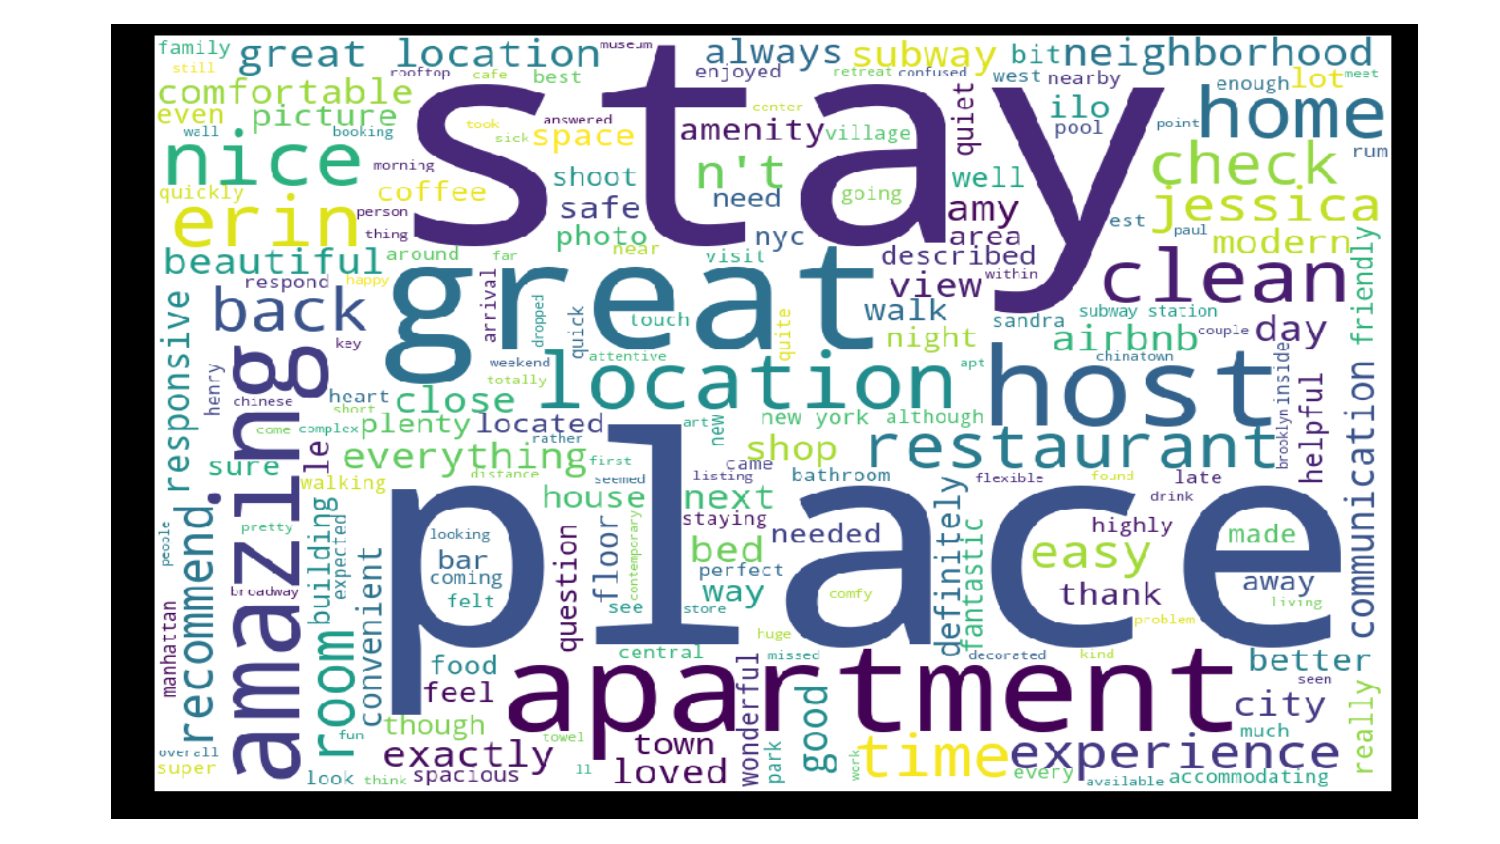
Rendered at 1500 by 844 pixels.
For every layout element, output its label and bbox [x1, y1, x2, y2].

picture [111, 24, 1418, 819]
